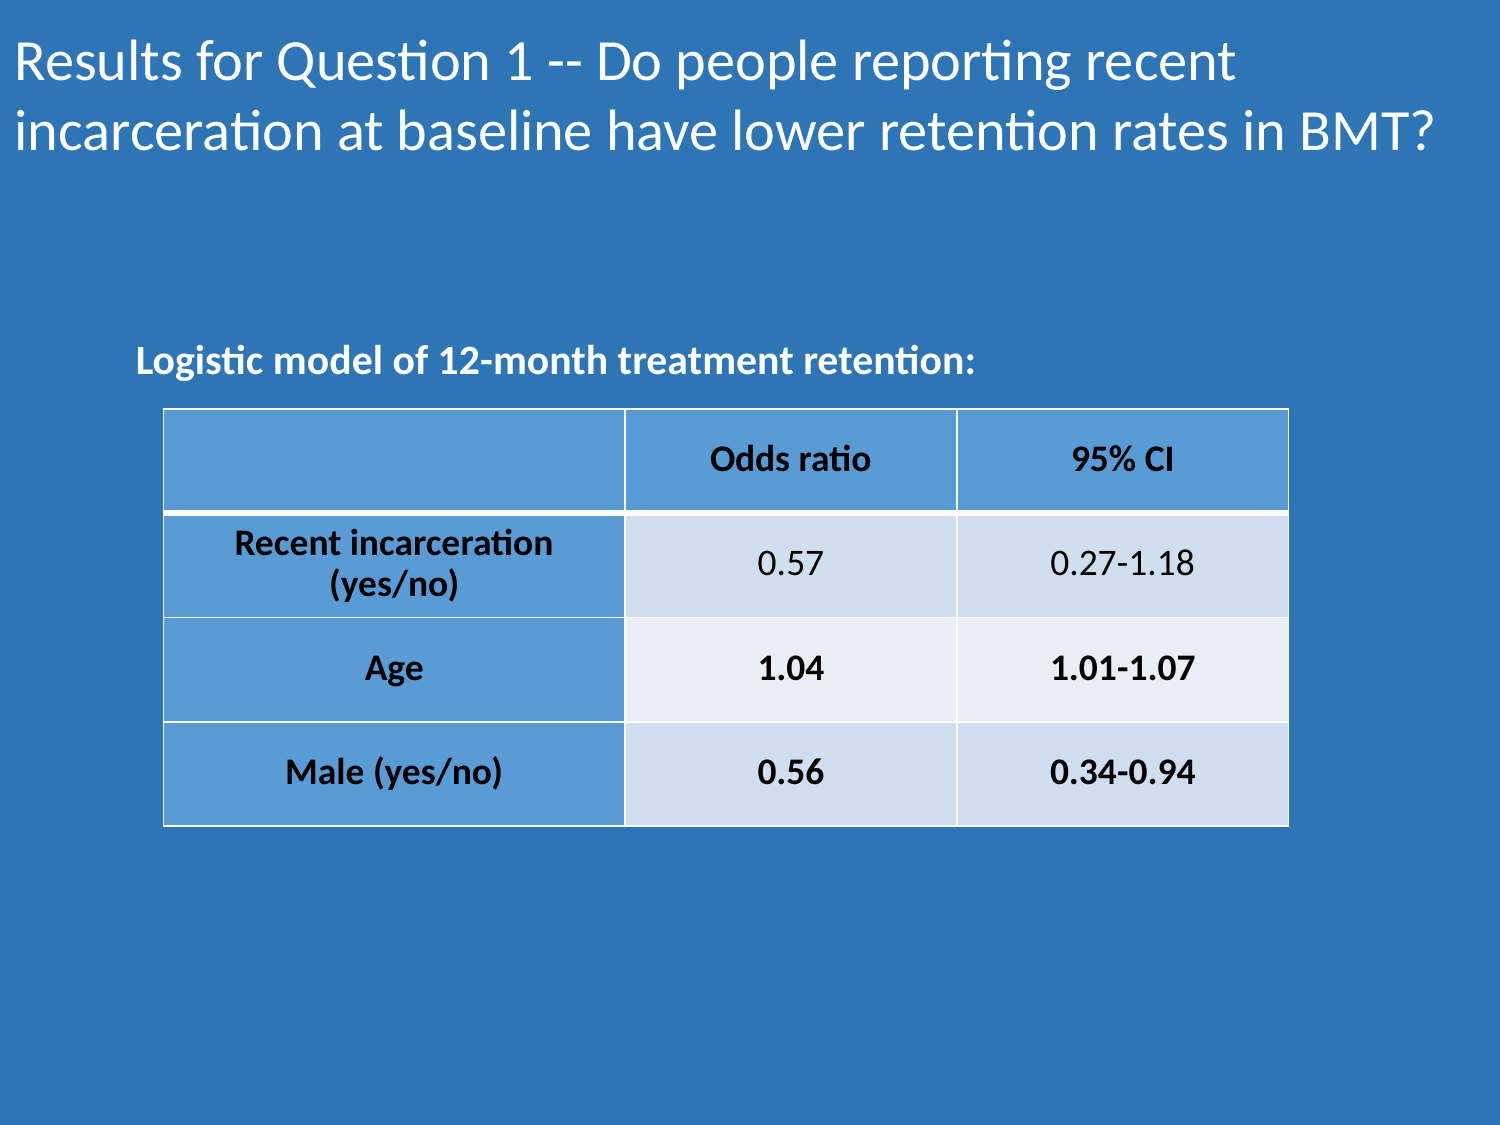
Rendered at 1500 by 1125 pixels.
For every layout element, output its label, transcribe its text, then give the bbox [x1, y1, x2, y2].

table_cell 0.56 [626, 723, 956, 825]
table_cell Recent incarceration (yes/no) [164, 516, 624, 617]
table_header [164, 410, 624, 510]
table_cell Age [164, 618, 624, 721]
table_cell 0.27-1.18 [958, 516, 1288, 617]
text_box Logistic model of 12-month treatment retention: [121, 325, 1186, 391]
table_cell Male (yes/no) [164, 723, 624, 825]
table_header Odds ratio [626, 410, 956, 510]
table_cell 1.04 [626, 618, 956, 721]
table_cell 0.57 [626, 516, 956, 617]
text_box Results for Question 1 -- Do people reporting recent incarceration at baseline have lower retention rates in BMT? [0, 15, 1479, 170]
table_header 95% CI [958, 410, 1288, 510]
table_cell 0.34-0.94 [958, 723, 1288, 825]
table_cell 1.01-1.07 [958, 618, 1288, 721]
